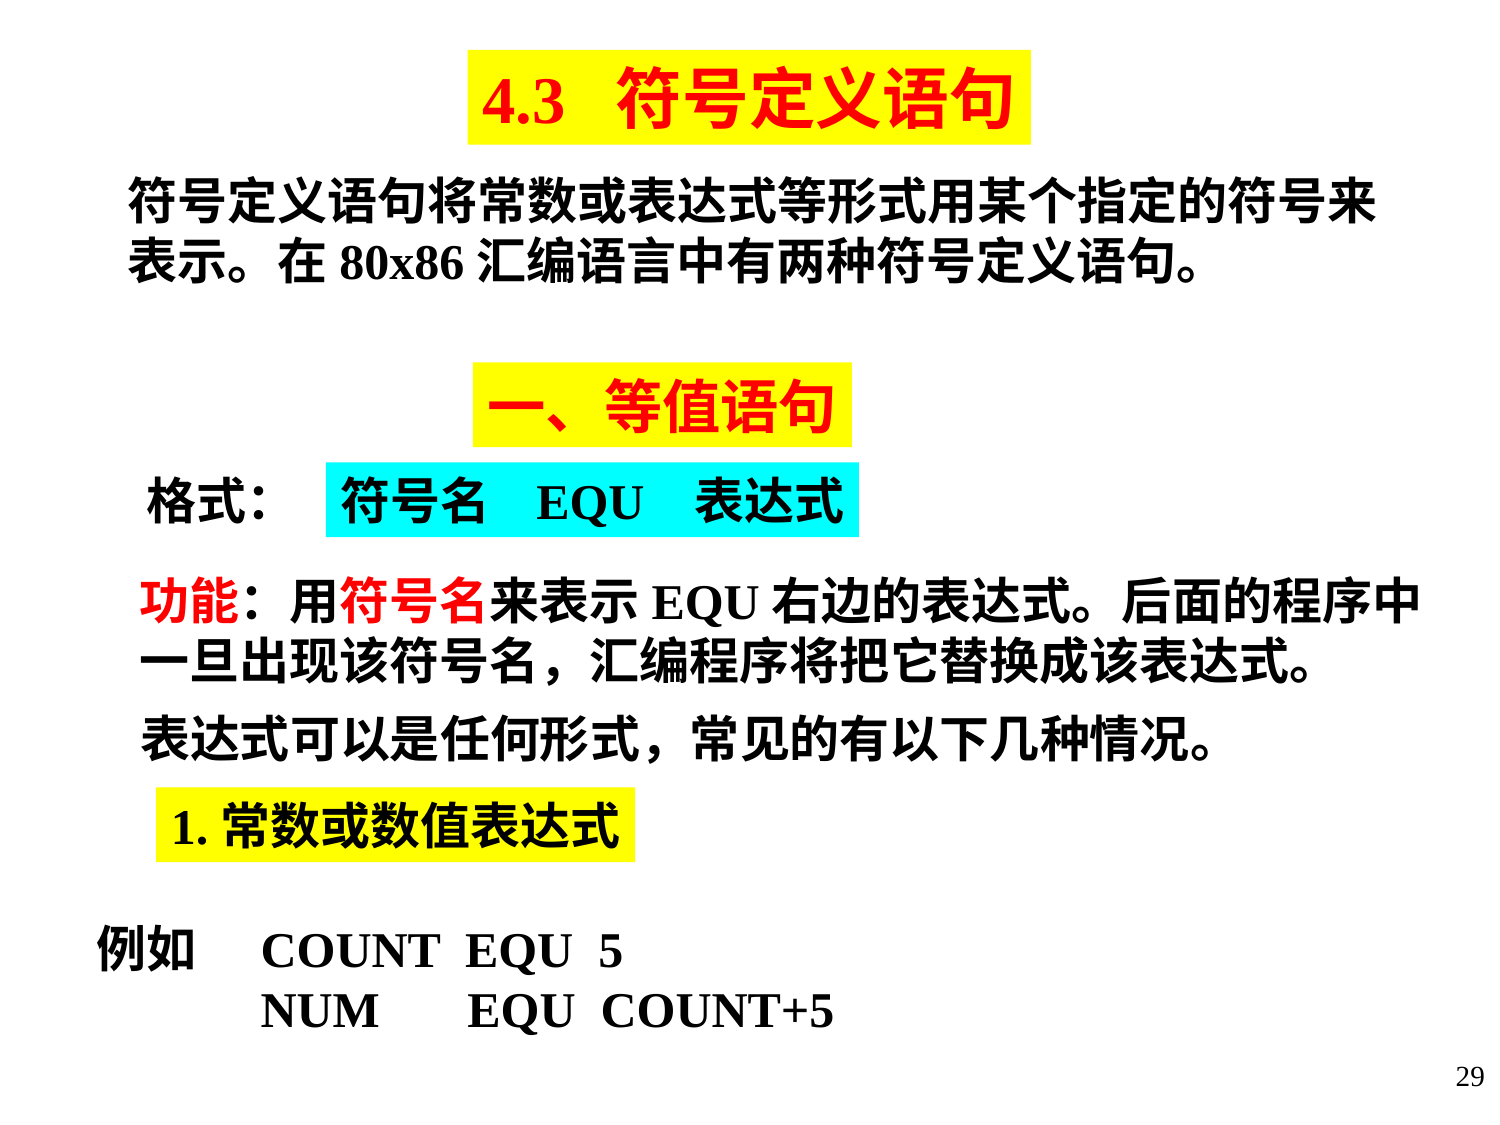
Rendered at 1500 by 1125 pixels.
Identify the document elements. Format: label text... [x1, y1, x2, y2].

text_box 符号定义语句将常数或表达式等形式用某个指定的符号来表示。在80x86汇编语言中有两种符号定义语句。 [112, 162, 1431, 298]
text_box 表达式可以是任何形式，常见的有以下几种情况。 [125, 699, 1255, 775]
text_box COUNT EQU 5 NUM EQU COUNT+5 [245, 910, 850, 1045]
text_box 一、等值语句 [472, 362, 852, 448]
text_box 格式： [131, 462, 312, 538]
text_box 功能：用符号名来表示EQU右边的表达式。后面的程序中一旦出现该符号名，汇编程序将把它替换成该表达式。 [125, 562, 1438, 698]
text_box 4.3 符号定义语句 [467, 49, 1031, 145]
text_box 29 [1387, 1049, 1500, 1125]
text_box 例如 [81, 910, 253, 985]
text_box 符号名 EQU 表达式 [325, 462, 859, 538]
text_box 1.常数或数值表达式 [156, 787, 636, 863]
